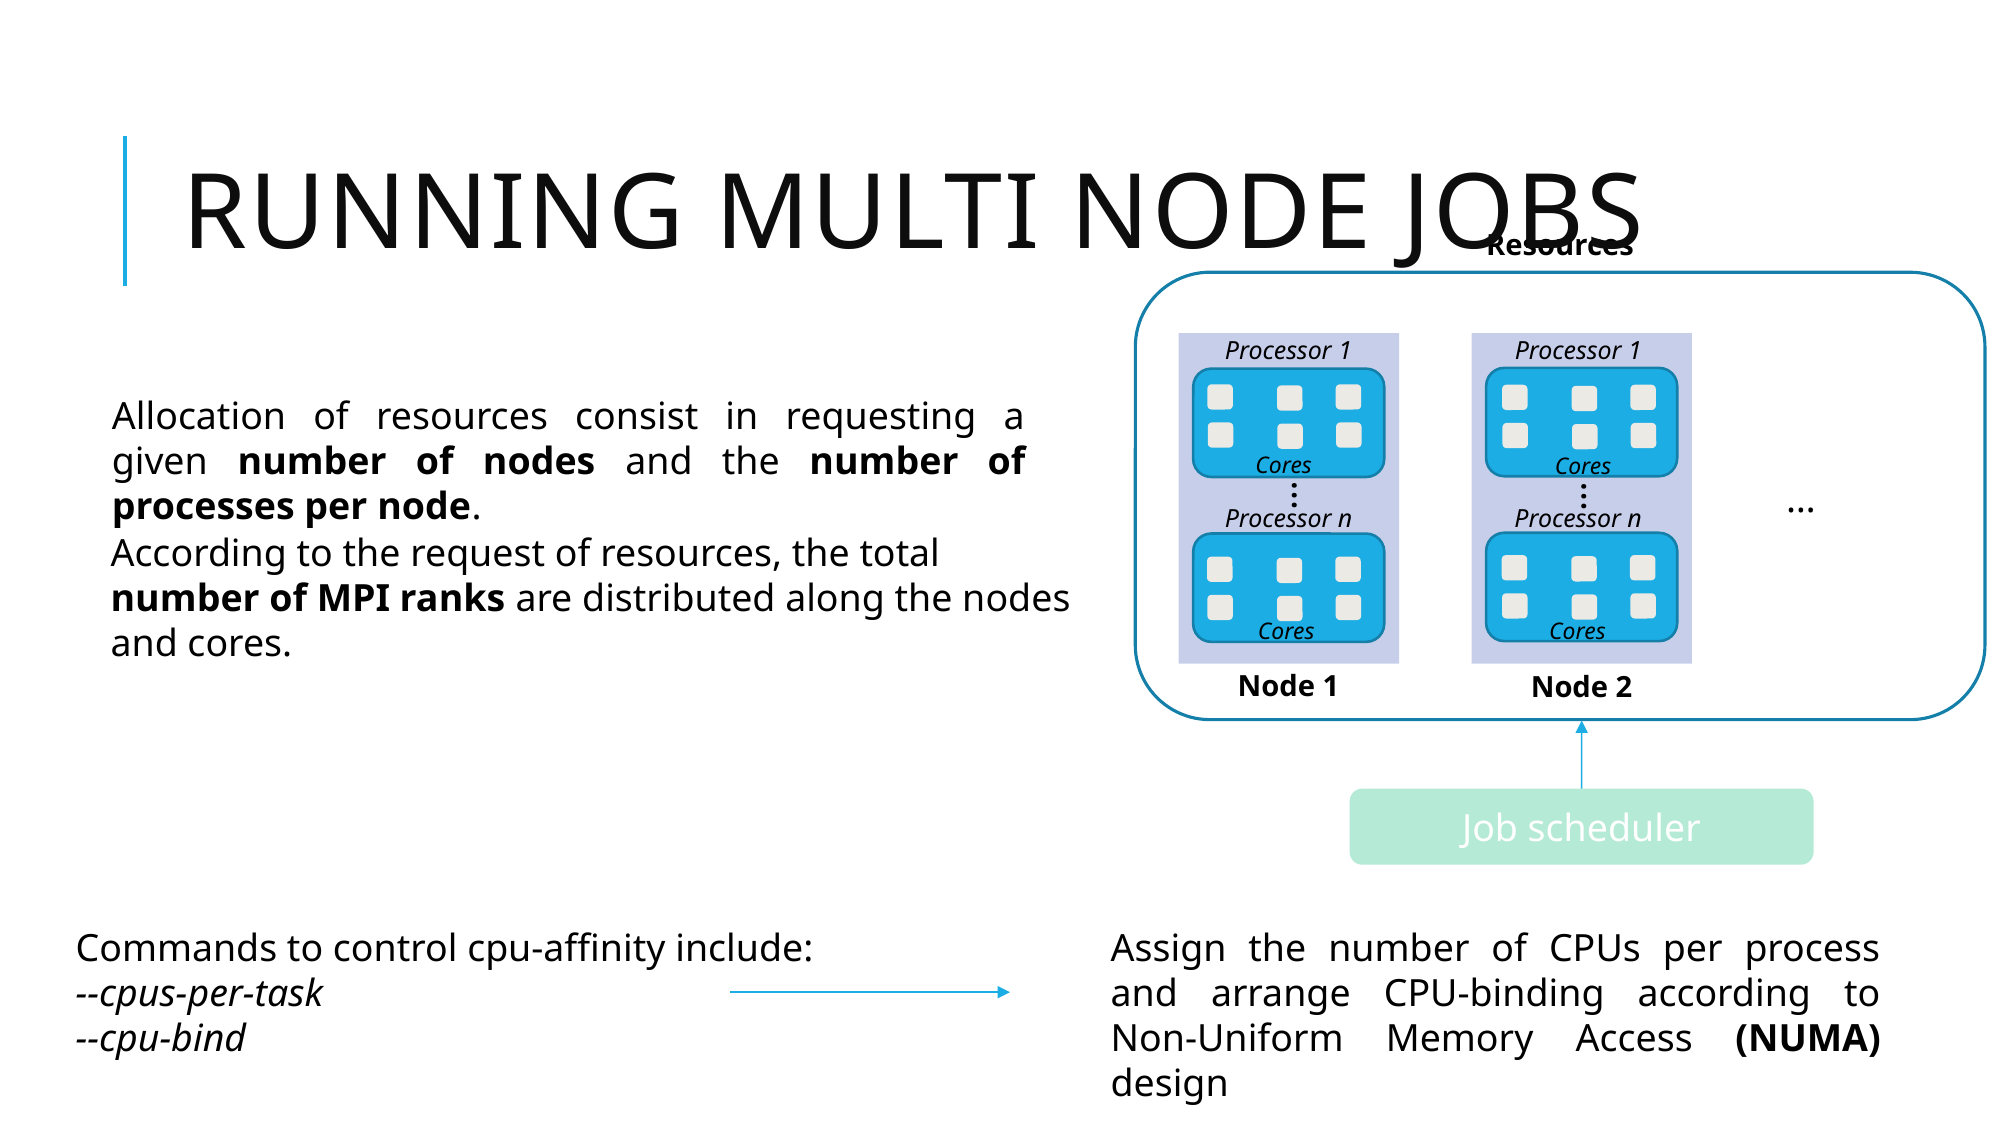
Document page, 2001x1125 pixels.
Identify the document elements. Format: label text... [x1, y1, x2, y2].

text_box Allocation of resources consist in requesting a given number of nodes and the number of processes per node. [97, 385, 1041, 522]
text_box According to the request of resources, the total number of MPI ranks are distributed along the nodes and cores. [95, 522, 1096, 672]
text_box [1135, 218, 1986, 865]
text_box Commands to control cpu-affinity include: --cpus-per-task --cpu-bind [60, 916, 834, 1067]
text_box Assign the number of CPUs per process and arrange CPU-binding according to Non-Uniform Memory Access (NUMA) design [1095, 916, 1896, 1112]
title Running multi node jobs [168, 96, 1763, 342]
